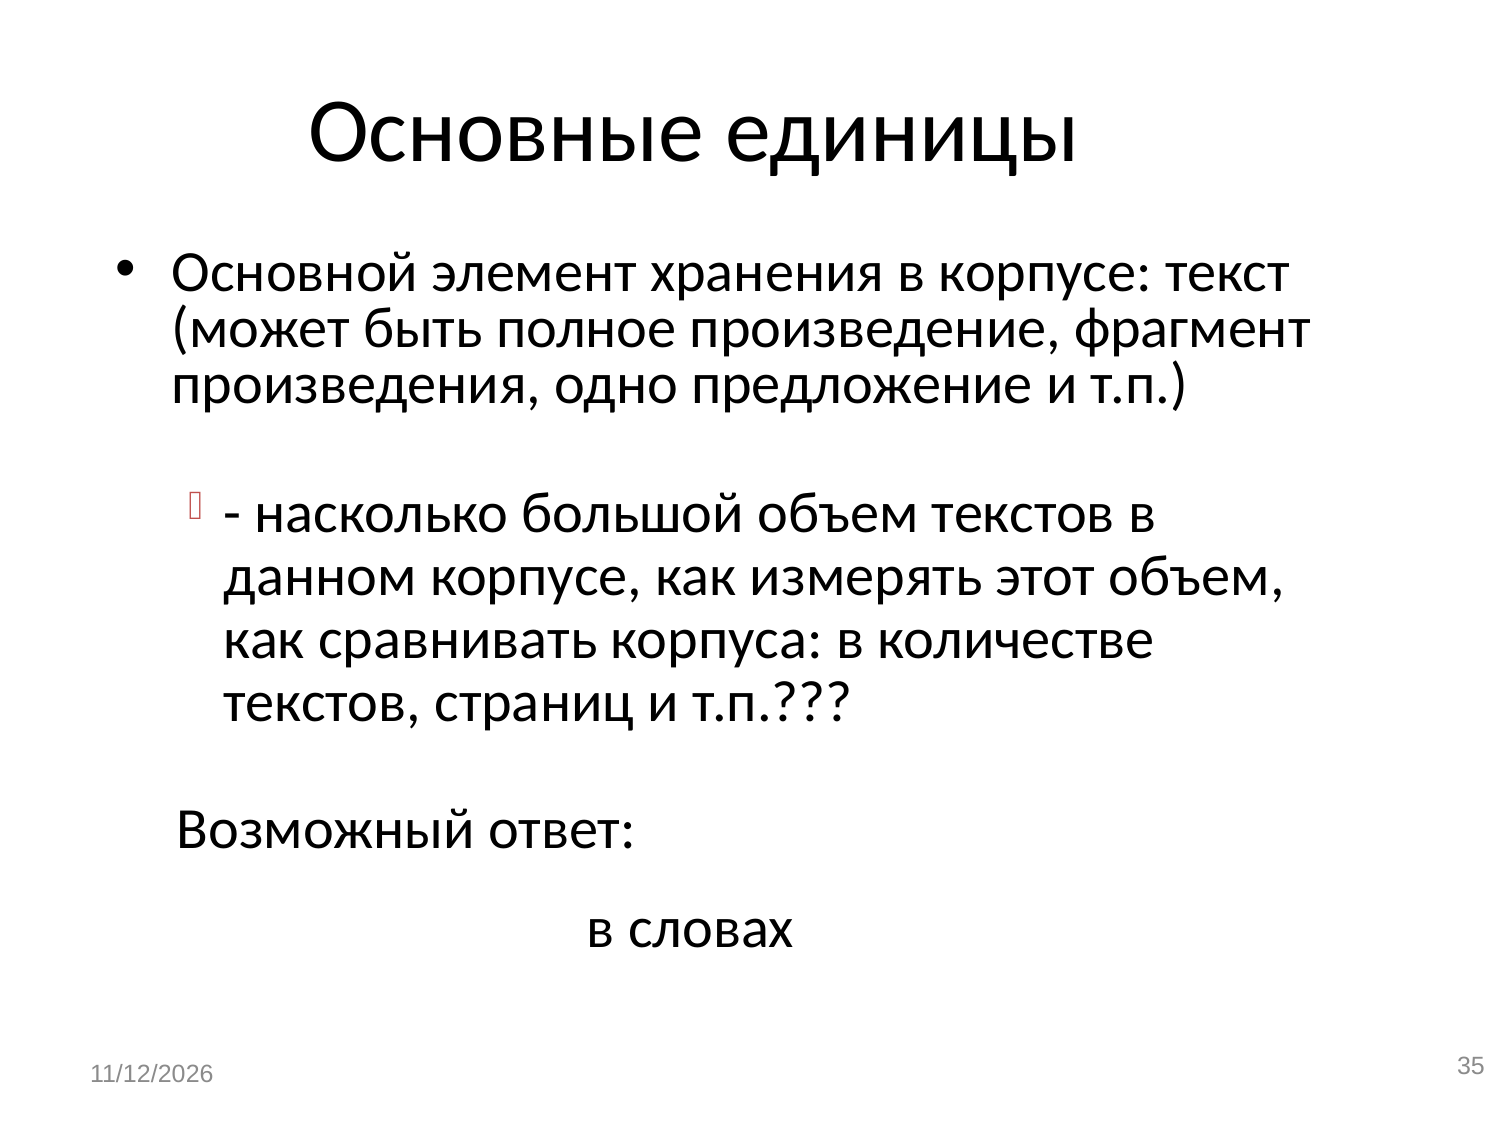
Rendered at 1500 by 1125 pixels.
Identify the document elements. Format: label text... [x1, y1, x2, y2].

title Основные единицы [29, 31, 1380, 219]
text_box в словах [572, 881, 810, 967]
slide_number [75, 1042, 425, 1103]
list Основной элемент хранения в корпусе: текст (может быть полное произведение, фрагмент произведения, одно предложение и т.п.) [100, 239, 1353, 429]
text_box Возможный ответ: [161, 783, 665, 868]
slide_number 35 [1149, 1025, 1500, 1104]
text_box - насколько большой объем текстов в данном корпусе, как измерять этот объем, как сравнивать корпуса: в количестве текстов, страниц и т.п.??? [58, 474, 1323, 742]
